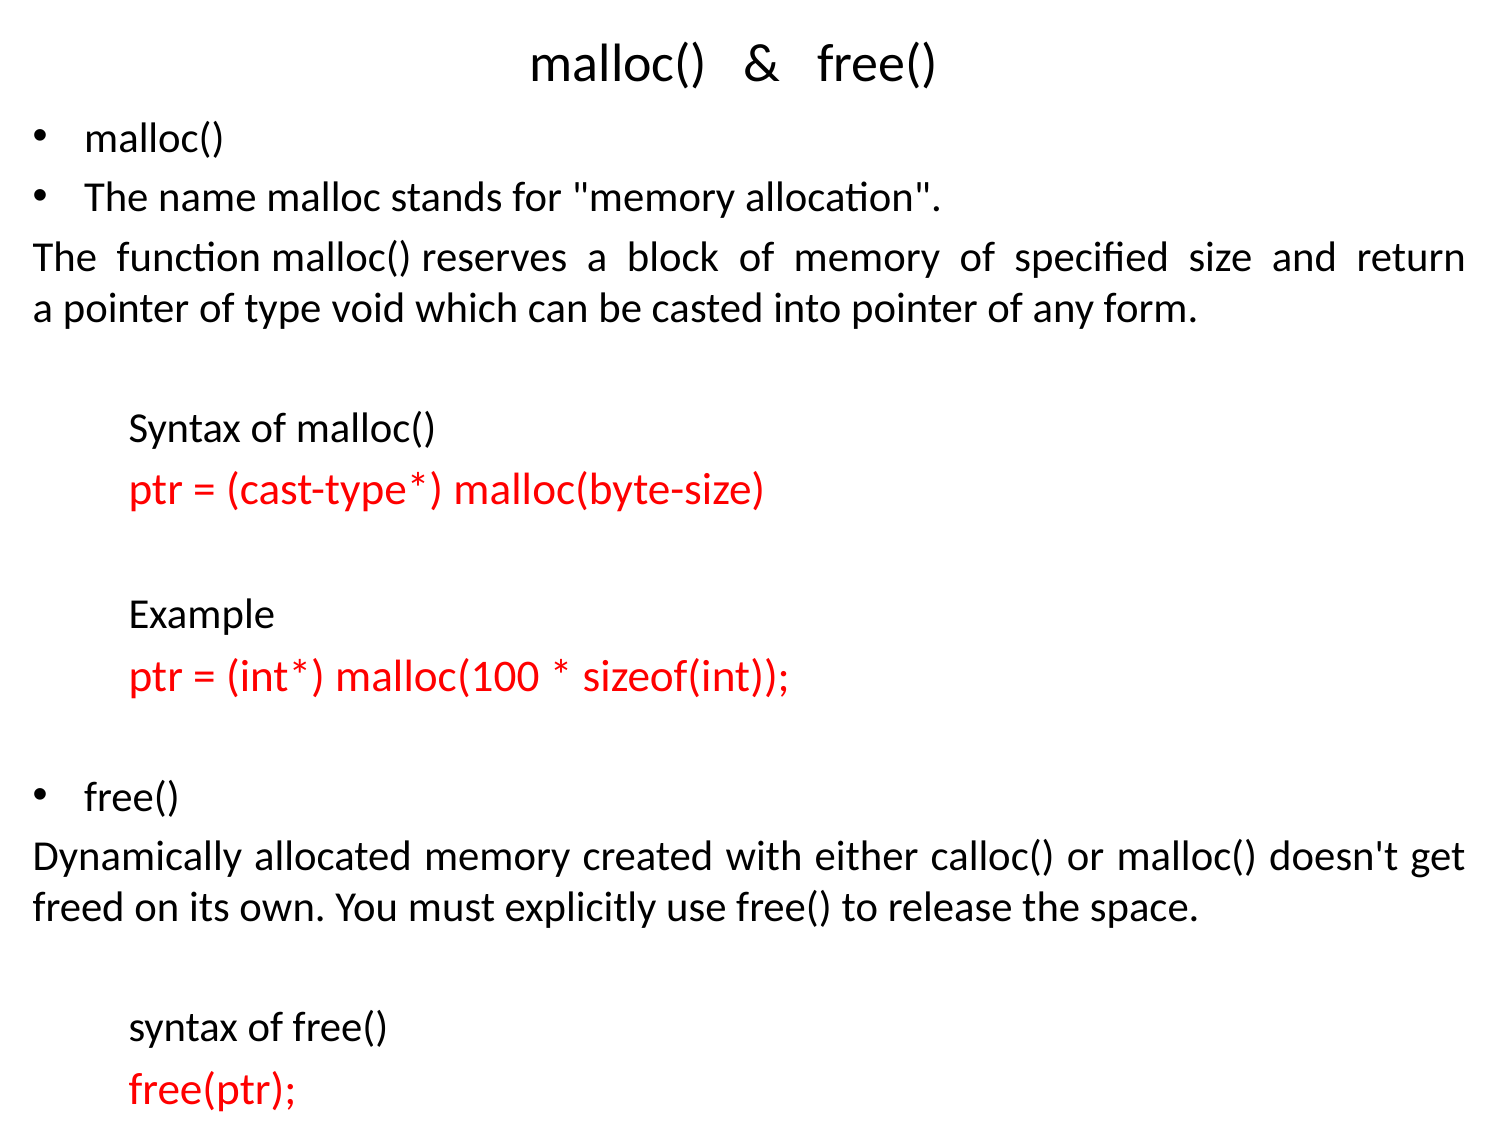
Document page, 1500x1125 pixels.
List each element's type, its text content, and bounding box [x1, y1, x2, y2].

title malloc() & free() [64, 19, 1415, 100]
list malloc() The name malloc stands for "memory allocation". The function malloc() reserves a block of memory of specified size and return a pointer of type void which can be casted into pointer of any form. Syntax of malloc() ptr = (cast-type*) malloc(byte-size) Example ptr = (int*) malloc(100 * sizeof(int)); free() Dynamically allocated memory created with either calloc() or malloc() doesn't get freed on its own. You must explicitly use free() to release the space. syntax of free() free(ptr); [17, 101, 1483, 1125]
